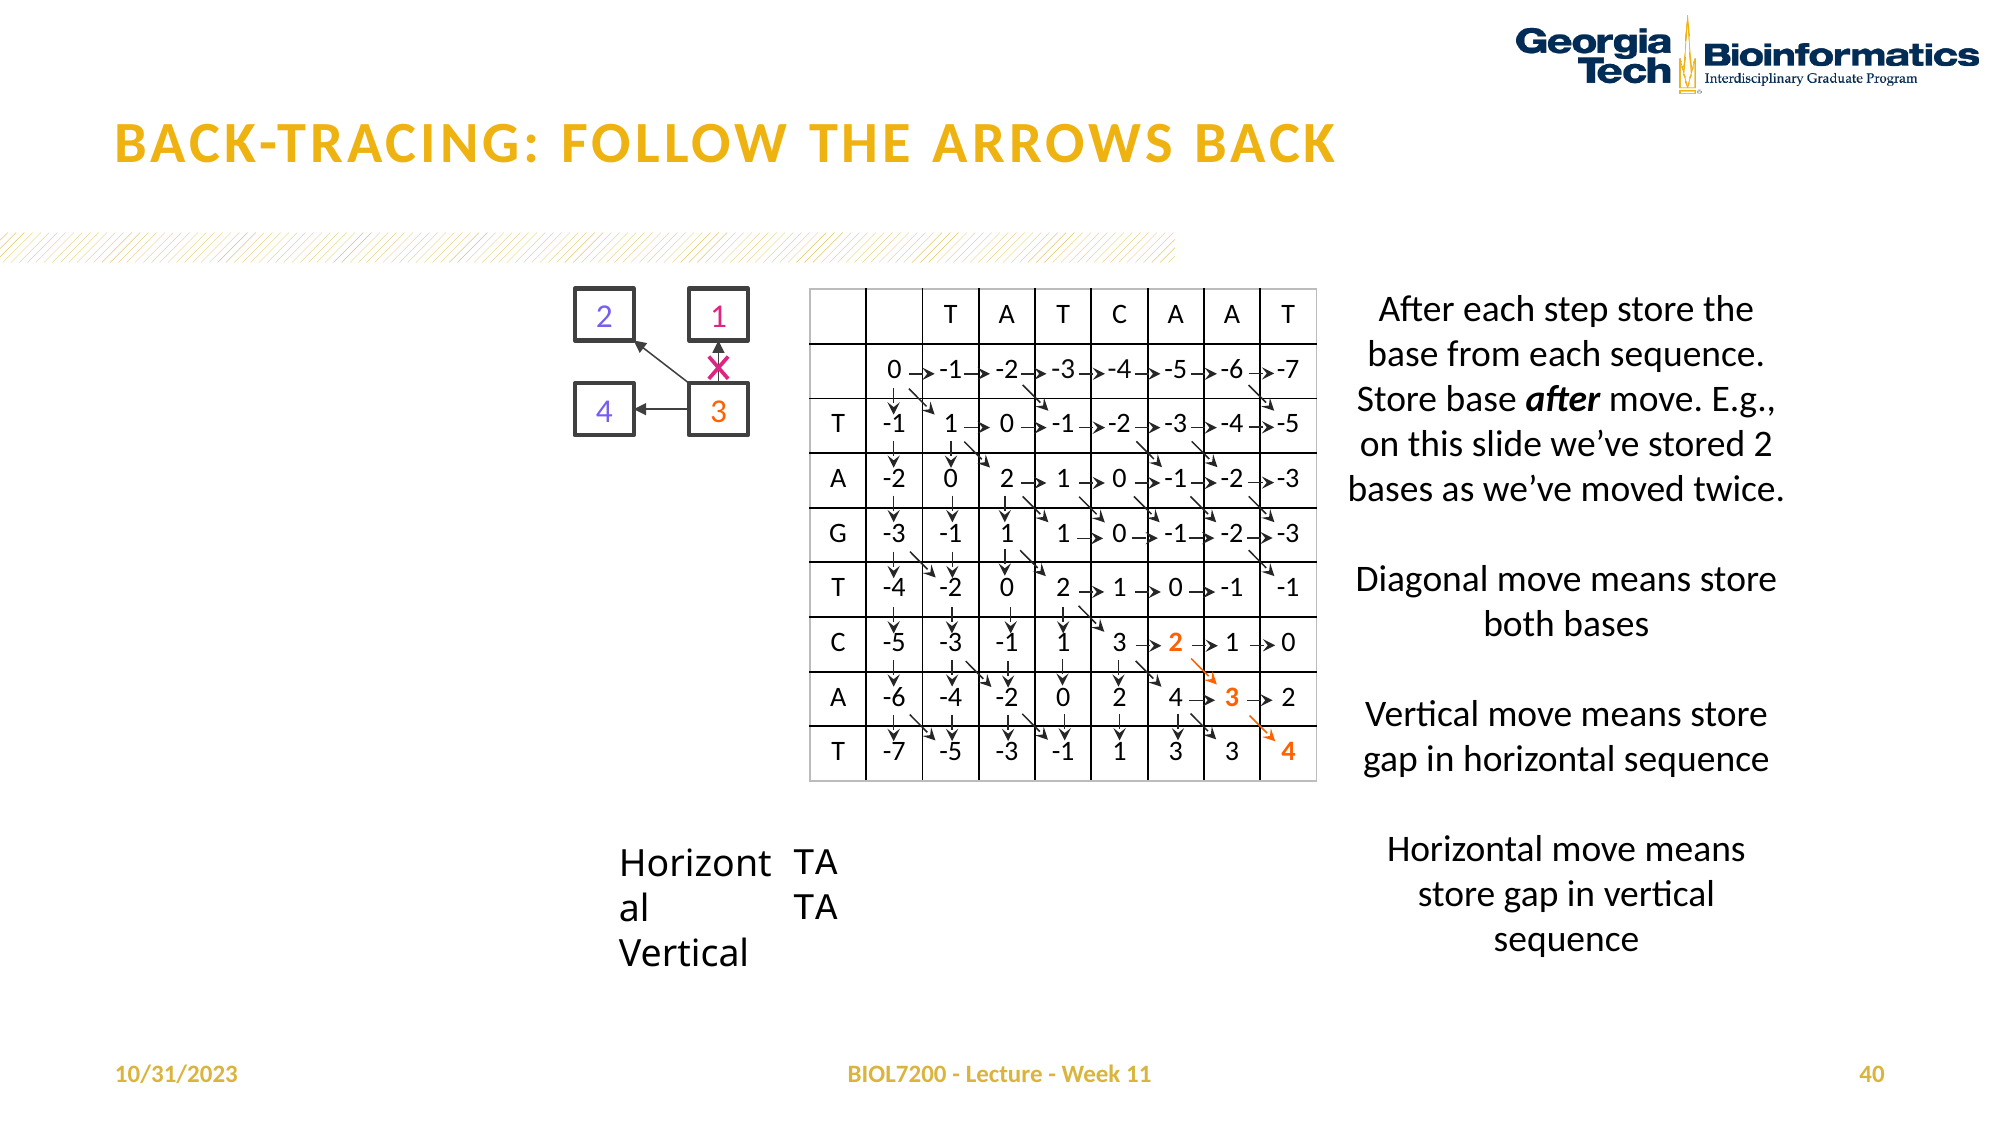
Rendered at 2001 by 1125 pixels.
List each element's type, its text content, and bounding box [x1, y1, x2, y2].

table_cell -3 [1261, 509, 1316, 561]
table_cell 2 [980, 454, 1034, 507]
table_cell 0 [980, 563, 1034, 616]
table_header A [1205, 290, 1259, 343]
table_cell -1 [867, 399, 922, 452]
table_cell -6 [1205, 345, 1259, 398]
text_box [1078, 496, 1106, 523]
table_header [811, 290, 865, 343]
table_cell 0 [1149, 563, 1203, 616]
table_cell -2 [980, 345, 1034, 398]
table_cell -2 [1205, 454, 1259, 507]
table_cell -2 [1092, 399, 1147, 452]
table_cell -7 [867, 727, 922, 780]
table_cell 1 [923, 399, 978, 452]
table_cell -3 [980, 727, 1034, 780]
table_cell 0 [867, 345, 922, 398]
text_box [909, 551, 936, 578]
table_cell -1 [980, 618, 1034, 671]
table_cell -2 [1205, 509, 1259, 561]
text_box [965, 660, 992, 688]
table_cell -4 [867, 563, 922, 616]
table_cell 2 [1149, 618, 1203, 671]
table_cell -6 [867, 673, 922, 725]
table_cell -3 [1261, 454, 1316, 507]
table_cell -1 [923, 345, 978, 398]
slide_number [99, 1042, 567, 1103]
table_cell -5 [1261, 399, 1316, 452]
table_cell 4 [1261, 727, 1316, 780]
table_cell 3 [1205, 727, 1259, 780]
table_header T [923, 290, 978, 343]
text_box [574, 288, 749, 436]
table_cell -1 [1205, 563, 1259, 616]
table_cell -2 [980, 673, 1034, 725]
table_cell G [811, 509, 865, 561]
table_cell -1 [923, 509, 978, 561]
table_cell -5 [867, 618, 922, 671]
table_cell 1 [1092, 563, 1147, 616]
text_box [1248, 495, 1275, 523]
table_cell 3 [1092, 618, 1147, 671]
table_cell -5 [923, 727, 978, 780]
table_cell T [811, 563, 865, 616]
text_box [909, 714, 936, 741]
table_cell -4 [923, 673, 978, 725]
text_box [1136, 440, 1163, 468]
table_cell 3 [1205, 673, 1259, 725]
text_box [1133, 496, 1160, 523]
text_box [964, 441, 991, 468]
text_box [1022, 713, 1049, 740]
table_header A [1149, 290, 1203, 343]
table_header [867, 290, 922, 343]
table_cell -3 [923, 618, 978, 671]
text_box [1248, 384, 1275, 411]
table_cell 1 [1205, 618, 1259, 671]
table_cell 0 [1092, 454, 1147, 507]
table_cell -1 [1149, 454, 1203, 507]
table_cell [811, 345, 865, 398]
table_cell -2 [867, 454, 922, 507]
table_header T [1036, 290, 1090, 343]
text_box After each step store the base from each sequence. Store base after move. E.g., on this slide we’ve stored 2 bases as we’ve moved twice. Diagonal move means store both bases Vertical move means store gap in horizontal sequence Horizontal move means store gap in vertical sequence [1331, 277, 1802, 967]
table_cell -1 [1036, 727, 1090, 780]
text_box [1190, 658, 1218, 685]
table_cell 0 [1261, 618, 1316, 671]
table_cell -1 [1036, 399, 1090, 452]
table_cell A [811, 673, 865, 725]
table_cell T [811, 399, 865, 452]
table_cell 0 [1092, 509, 1147, 561]
table_cell 3 [1149, 727, 1203, 780]
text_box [1078, 605, 1105, 632]
table_header A [980, 290, 1034, 343]
table_cell 1 [980, 509, 1034, 561]
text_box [1135, 660, 1162, 688]
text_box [1191, 440, 1218, 468]
table_cell 1 [1036, 618, 1090, 671]
text_box TA TA [777, 829, 1331, 935]
table_cell 1 [1036, 509, 1090, 561]
table_cell -3 [1036, 345, 1090, 398]
table_cell -5 [1149, 345, 1203, 398]
table_cell -1 [1261, 563, 1316, 616]
table_cell -4 [1205, 399, 1259, 452]
table_cell 4 [1149, 673, 1203, 725]
table_cell 1 [1036, 454, 1090, 507]
table_cell -3 [1149, 399, 1203, 452]
table_cell -1 [1149, 509, 1203, 561]
table_cell C [811, 618, 865, 671]
table_cell 1 [1092, 727, 1147, 780]
title Back-tracing: Follow the arrows back [99, 45, 1900, 233]
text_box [1190, 713, 1217, 740]
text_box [1249, 715, 1276, 742]
table_cell 2 [1092, 673, 1147, 725]
table_cell 0 [1036, 673, 1090, 725]
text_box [1190, 496, 1217, 523]
table_cell T [811, 727, 865, 780]
table_cell 0 [980, 399, 1034, 452]
table_cell -2 [923, 563, 978, 616]
footer BIOL7200 - Lecture - Week 11 [683, 1042, 1317, 1103]
text_box Horizontal Vertical [604, 831, 791, 982]
table_cell -7 [1261, 345, 1316, 398]
table_cell 0 [923, 454, 978, 507]
table_header C [1092, 290, 1147, 343]
picture [1516, 15, 1979, 94]
table_cell 2 [1036, 563, 1090, 616]
slide_number 40 [1433, 1042, 1900, 1103]
table_cell A [811, 454, 865, 507]
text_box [1019, 549, 1047, 577]
table_header T [1261, 290, 1316, 343]
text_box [908, 388, 935, 415]
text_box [1248, 549, 1275, 577]
table_cell -4 [1092, 345, 1147, 398]
table_cell -3 [867, 509, 922, 561]
table_cell 2 [1261, 673, 1316, 725]
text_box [1022, 384, 1049, 411]
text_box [1022, 496, 1049, 523]
